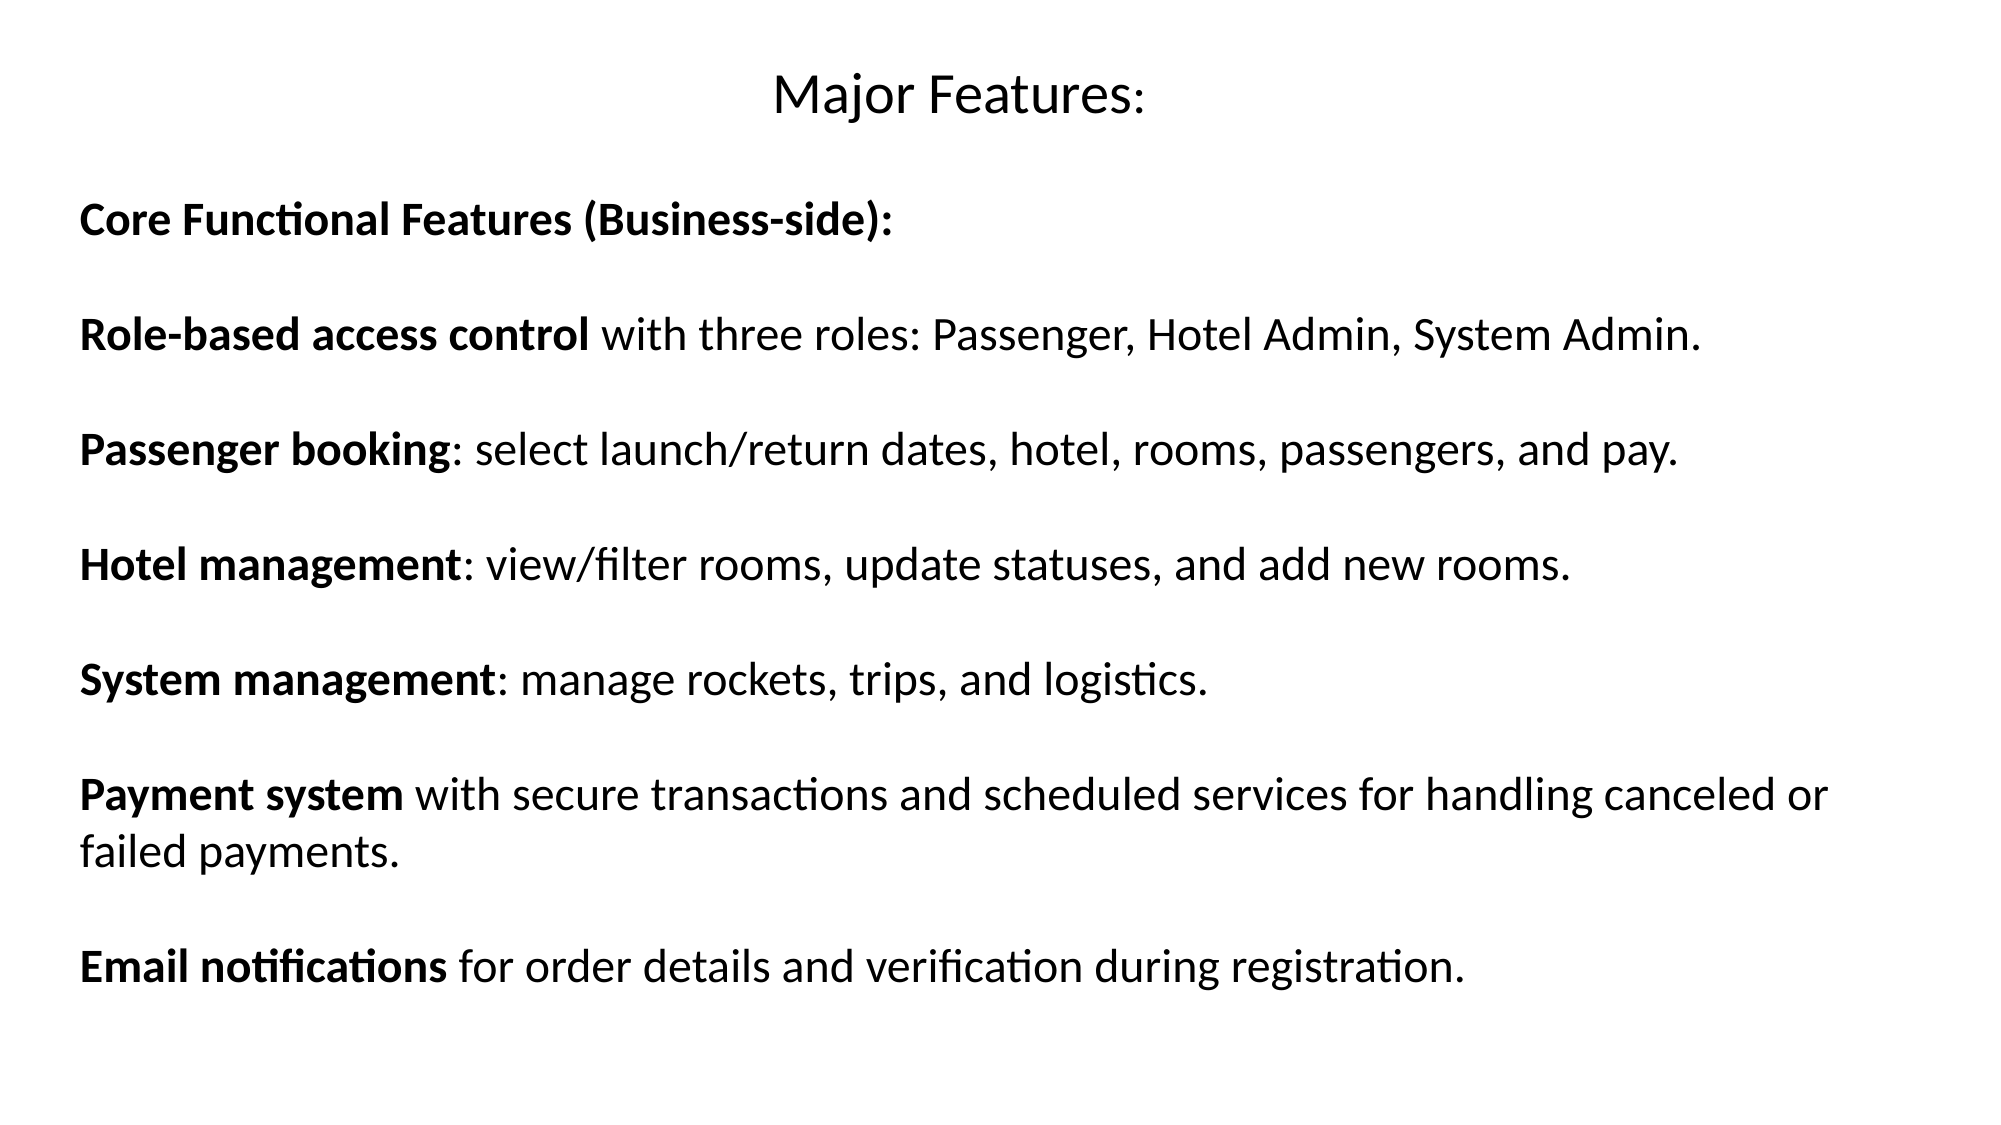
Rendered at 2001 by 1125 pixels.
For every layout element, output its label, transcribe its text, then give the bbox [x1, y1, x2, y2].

text_box Major Features: Core Functional Features (Business-side): Role-based access control with three roles: Passenger, Hotel Admin, System Admin. Passenger booking: select launch/return dates, hotel, rooms, passengers, and pay. Hotel management: view/filter rooms, update statuses, and add new rooms. System management: manage rockets, trips, and logistics. Payment system with secure transactions and scheduled services for handling canceled or failed payments. Email notifications for order details and verification during registration. [64, 47, 1855, 1057]
